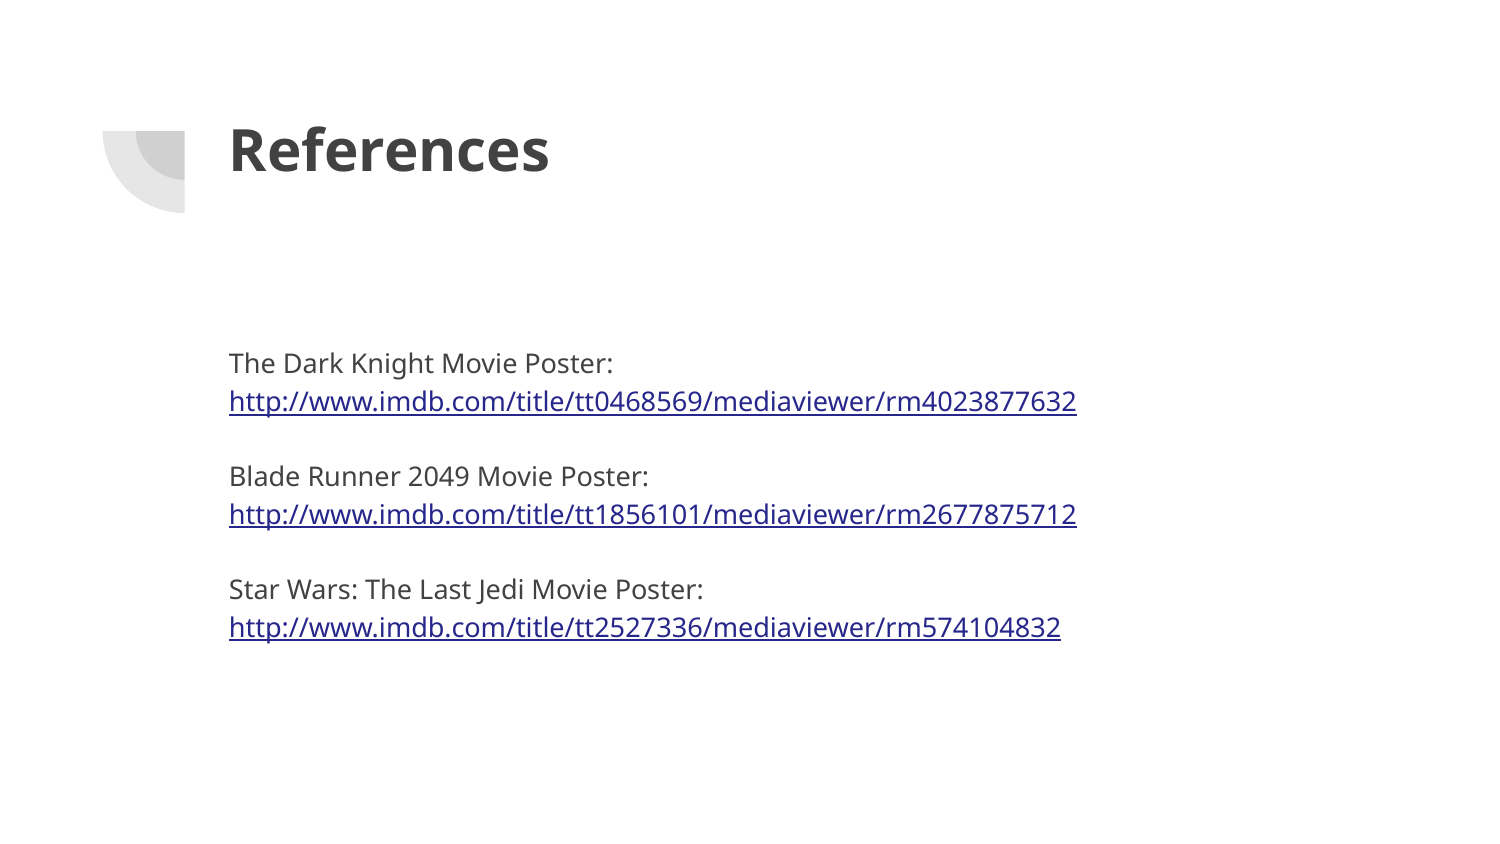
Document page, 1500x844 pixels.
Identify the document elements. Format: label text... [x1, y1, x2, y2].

title References [213, 98, 1368, 263]
list The Dark Knight Movie Poster: http://www.imdb.com/title/tt0468569/mediaviewer/rm4023877632 Blade Runner 2049 Movie Poster: http://www.imdb.com/title/tt1856101/mediaviewer/rm2677875712 Star Wars: The Last Jedi Movie Poster: http://www.imdb.com/title/tt2527336/mediaviewer/rm574104832 [213, 326, 1368, 744]
